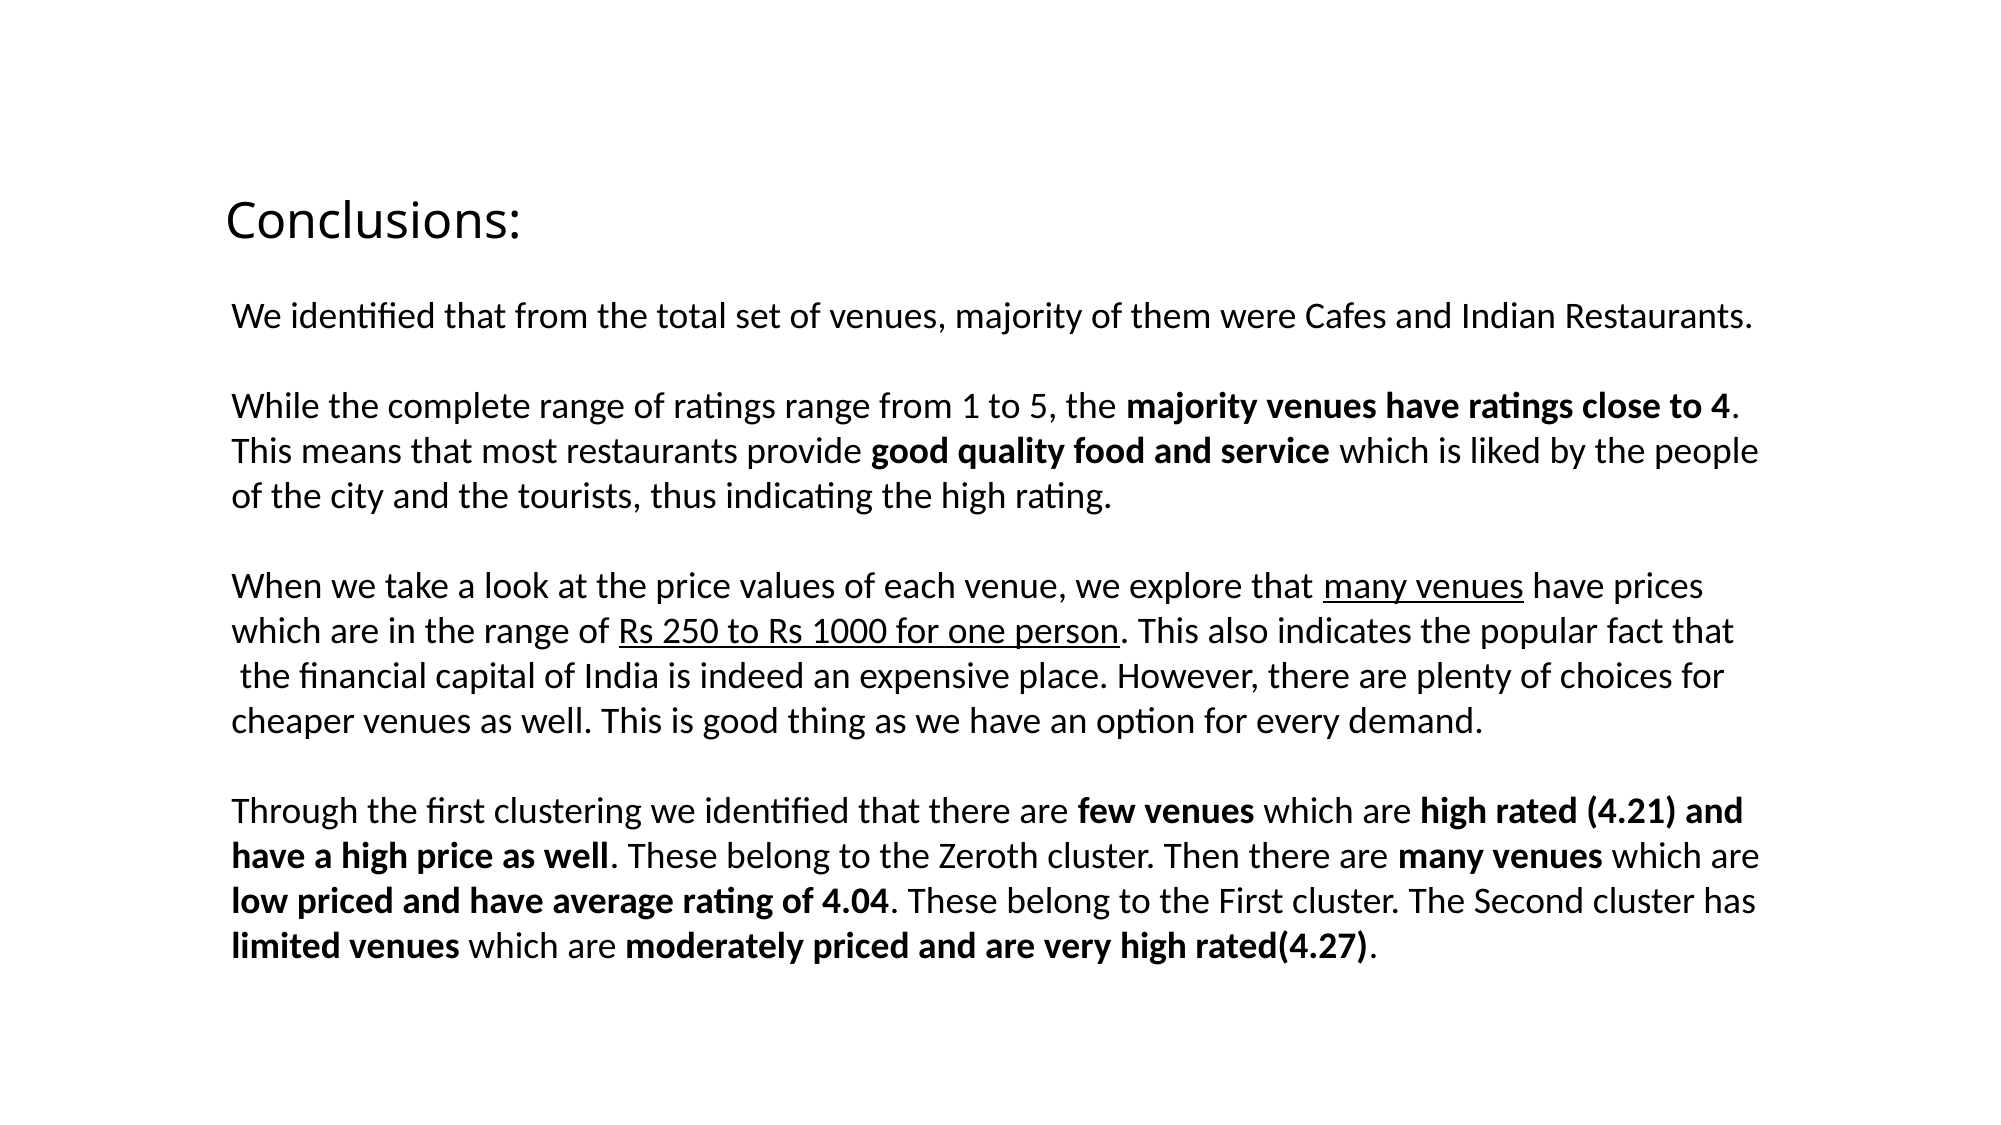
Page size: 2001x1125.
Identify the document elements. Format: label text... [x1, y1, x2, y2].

text_box We identified that from the total set of venues, majority of them were Cafes and Indian Restaurants. While the complete range of ratings range from 1 to 5, the majority venues have ratings close to 4. This means that most restaurants provide good quality food and service which is liked by the people of the city and the tourists, thus indicating the high rating. When we take a look at the price values of each venue, we explore that many venues have prices which are in the range of Rs 250 to Rs 1000 for one person. This also indicates the popular fact that the financial capital of India is indeed an expensive place. However, there are plenty of choices for cheaper venues as well. This is good thing as we have an option for every demand. Through the first clustering we identified that there are few venues which are high rated (4.21) and have a high price as well. These belong to the Zeroth cluster. Then there are many venues which are low priced and have average rating of 4.04. These belong to the First cluster. The Second cluster has limited venues which are moderately priced and are very high rated(4.27). [216, 283, 1784, 1018]
text_box Conclusions: [210, 181, 537, 257]
